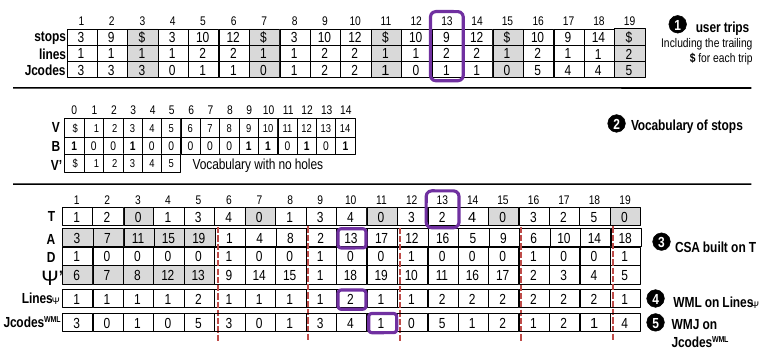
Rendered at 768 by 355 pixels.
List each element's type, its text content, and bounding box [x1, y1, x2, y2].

text_box 3 [519, 218, 549, 226]
text_box 5 [618, 265, 641, 284]
text_box Ψ [29, 285, 84, 321]
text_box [12, 87, 752, 185]
text_box 1 [62, 217, 92, 226]
text_box 1 [92, 289, 123, 308]
text_box 2 [526, 289, 549, 308]
text_box 1 [405, 289, 427, 308]
text_box 1 [245, 289, 275, 308]
text_box 16 [428, 229, 458, 247]
text_box 0 [427, 247, 458, 265]
text_box 0 [123, 218, 153, 226]
text_box 2 [309, 228, 336, 247]
text_box 3 [62, 313, 92, 332]
text_box 1 [313, 289, 336, 308]
text_box 6 [522, 228, 549, 247]
text_box 4 [579, 265, 608, 284]
text_box 3 [313, 313, 336, 332]
text_box WMJ on JcodesWML [669, 311, 740, 355]
text_box 0 [245, 313, 275, 332]
text_box 0 [153, 313, 184, 332]
text_box 0 [488, 247, 516, 265]
text_box 4 [618, 313, 641, 332]
text_box 14 [580, 228, 610, 247]
text_box 2 [184, 289, 213, 308]
text_box 3 [184, 218, 214, 226]
text_box 0 [579, 247, 608, 265]
text_box Jcodes [7, 73, 57, 81]
text_box 16 [458, 265, 488, 284]
text_box 4 [646, 289, 665, 308]
text_box 0 [366, 218, 397, 226]
text_box 10 [549, 228, 580, 247]
text_box 0 [244, 218, 275, 226]
text_box 5 [646, 313, 665, 332]
text_box 0 [366, 247, 395, 265]
text_box 9 [489, 228, 519, 247]
text_box 1 [219, 228, 245, 247]
text_box 2 [526, 265, 549, 284]
text_box 5 [579, 218, 610, 226]
text_box 1 [153, 218, 184, 226]
text_box 0 [610, 218, 641, 226]
text_box 2 [488, 313, 516, 332]
text_box D [9, 246, 60, 267]
text_box 8 [276, 228, 306, 247]
text_box 1 [618, 289, 641, 308]
text_box 4 [245, 228, 276, 247]
text_box 2 [488, 289, 516, 308]
text_box 4 [336, 218, 366, 226]
text_box 4 [214, 218, 244, 226]
text_box 0 [336, 248, 366, 265]
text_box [66, 44, 646, 60]
text_box 1 [458, 313, 488, 332]
text_box 19 [366, 265, 395, 284]
text_box 17 [488, 265, 516, 284]
text_box 19 [184, 228, 215, 247]
text_box 3 [397, 218, 424, 226]
text_box 11 [123, 228, 154, 247]
text_box 18 [336, 265, 366, 284]
text_box 4 [336, 313, 366, 332]
text_box 12 [153, 265, 184, 284]
text_box 0 [549, 247, 579, 265]
text_box Ψ [728, 289, 768, 325]
text_box 1 [526, 313, 549, 332]
text_box 14 [245, 265, 275, 284]
text_box 1 [618, 247, 641, 265]
text_box 6 [80, 265, 92, 284]
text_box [62, 10, 646, 30]
text_box 0 [405, 313, 427, 332]
text_box 1 [84, 289, 92, 308]
text_box [335, 226, 369, 251]
text_box 2 [549, 289, 579, 308]
text_box 1 [275, 289, 303, 308]
text_box 1 [668, 15, 687, 34]
text_box 0 [245, 247, 275, 265]
text_box 7 [92, 265, 123, 284]
text_box 1 [275, 218, 305, 226]
text_box WML on Lines [663, 287, 758, 317]
text_box 1 [313, 247, 336, 265]
text_box T [9, 206, 60, 226]
text_box 17 [368, 228, 397, 247]
text_box 1 [123, 289, 153, 308]
text_box 3 [305, 218, 336, 226]
text_box 1 [526, 247, 549, 265]
text_box 5 [184, 313, 213, 332]
text_box 1 [313, 265, 336, 284]
text_box [335, 287, 369, 312]
text_box 1 [223, 247, 245, 265]
text_box [424, 218, 462, 230]
text_box 2 [579, 289, 608, 308]
text_box 1 [62, 247, 92, 265]
text_box 2 [549, 313, 579, 332]
text_box 1 [405, 247, 427, 265]
text_box 1 [223, 289, 245, 308]
text_box 1 [579, 313, 608, 332]
text_box 2 [92, 218, 123, 226]
text_box 2 [427, 289, 458, 308]
text_box A [9, 228, 60, 246]
text_box 12 [401, 228, 428, 247]
text_box 13 [184, 265, 213, 284]
text_box 0 [458, 247, 488, 265]
text_box Ψ’ [25, 257, 80, 298]
text_box 0 [184, 247, 213, 265]
text_box 3 [549, 265, 579, 284]
text_box Lines [6, 287, 29, 308]
text_box 0 [92, 313, 123, 332]
text_box 2 [458, 289, 488, 308]
text_box 15 [154, 228, 184, 247]
text_box 0 [123, 247, 153, 265]
text_box 3 [652, 232, 671, 251]
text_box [66, 28, 646, 44]
text_box 3 [62, 228, 93, 247]
text_box 15 [275, 265, 303, 284]
text_box 0 [488, 218, 519, 226]
text_box 11 [427, 265, 458, 284]
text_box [7, 24, 57, 65]
text_box [366, 311, 395, 335]
text_box 1 [367, 289, 395, 308]
text_box 0 [92, 247, 123, 265]
text_box 7 [93, 228, 123, 247]
text_box 5 [458, 228, 489, 247]
text_box JcodesWML [0, 311, 62, 331]
text_box user trips Including the trailing $ for each trip [650, 21, 757, 63]
text_box 4 [461, 218, 488, 226]
text_box 3 [223, 313, 245, 332]
text_box 1 [123, 313, 153, 332]
text_box 2 [549, 218, 579, 226]
text_box CSA built on T [645, 232, 761, 261]
text_box 1 [275, 313, 303, 332]
text_box 0 [153, 247, 184, 265]
text_box 1 [153, 289, 184, 308]
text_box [62, 193, 646, 210]
text_box 8 [123, 265, 153, 284]
text_box 0 [275, 247, 303, 265]
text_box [66, 60, 646, 78]
text_box 18 [614, 228, 642, 247]
text_box 5 [427, 313, 458, 332]
text_box 10 [405, 265, 427, 284]
text_box 9 [223, 265, 245, 284]
